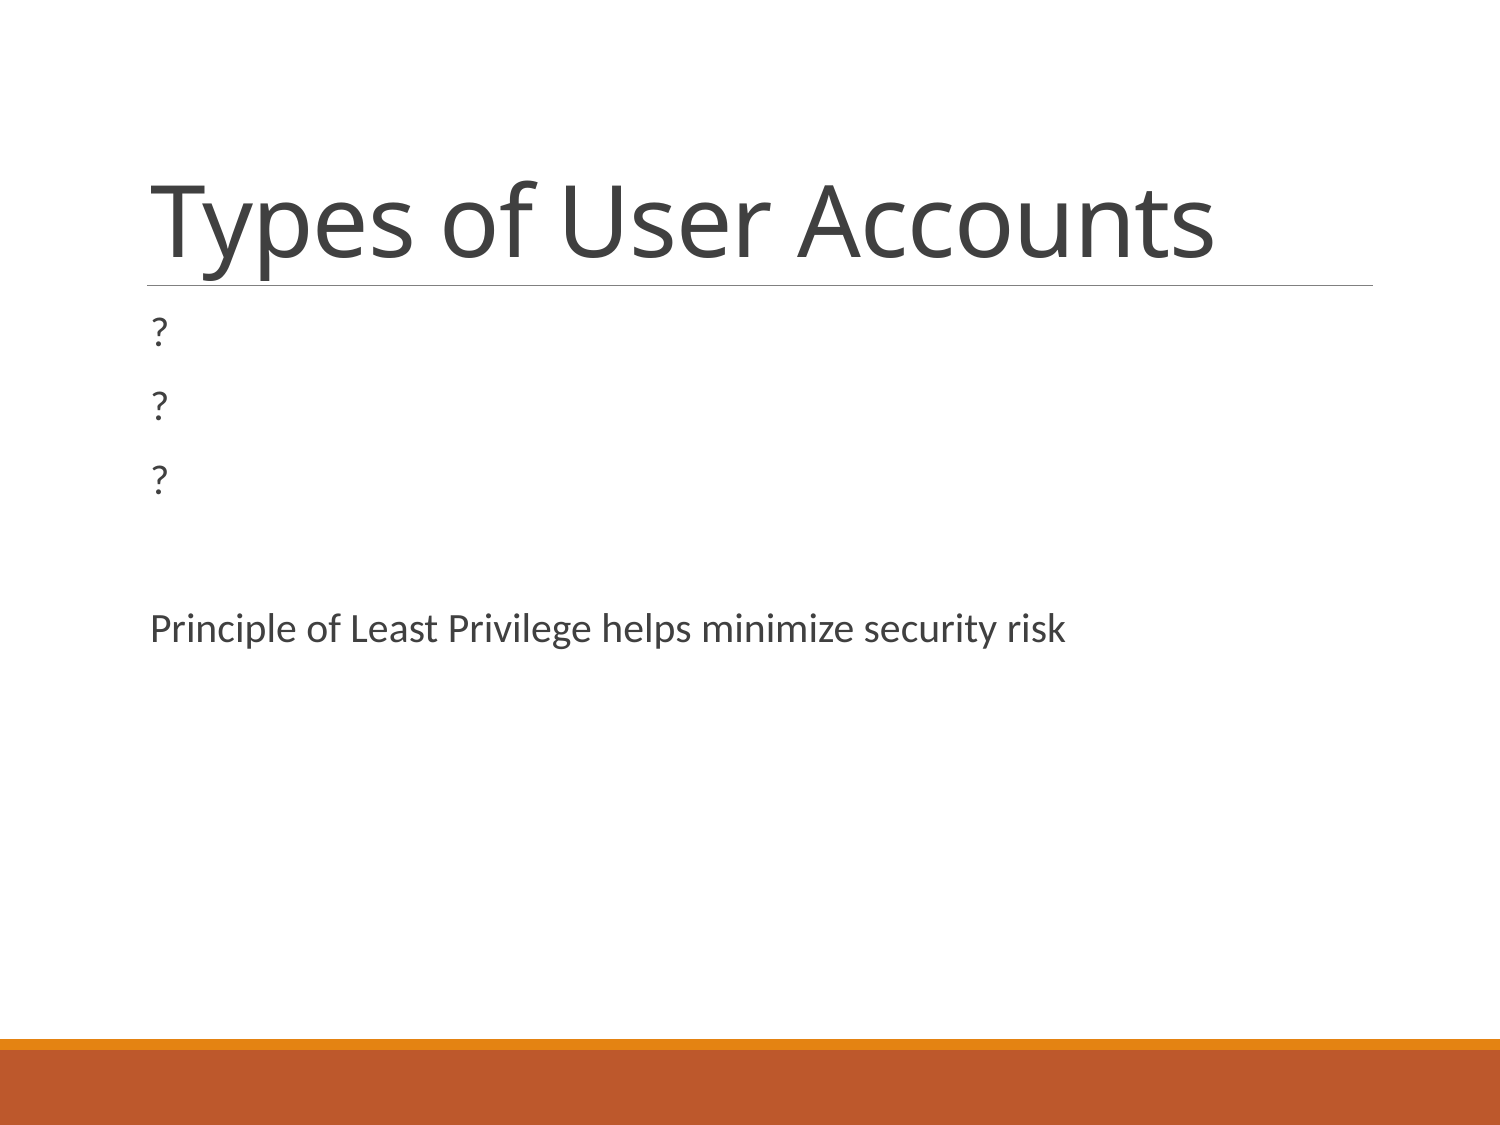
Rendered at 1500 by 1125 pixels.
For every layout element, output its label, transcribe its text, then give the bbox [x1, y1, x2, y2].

list ? ? ? Principle of Least Privilege helps minimize security risk [135, 302, 1373, 963]
title Types of User Accounts [135, 47, 1373, 285]
